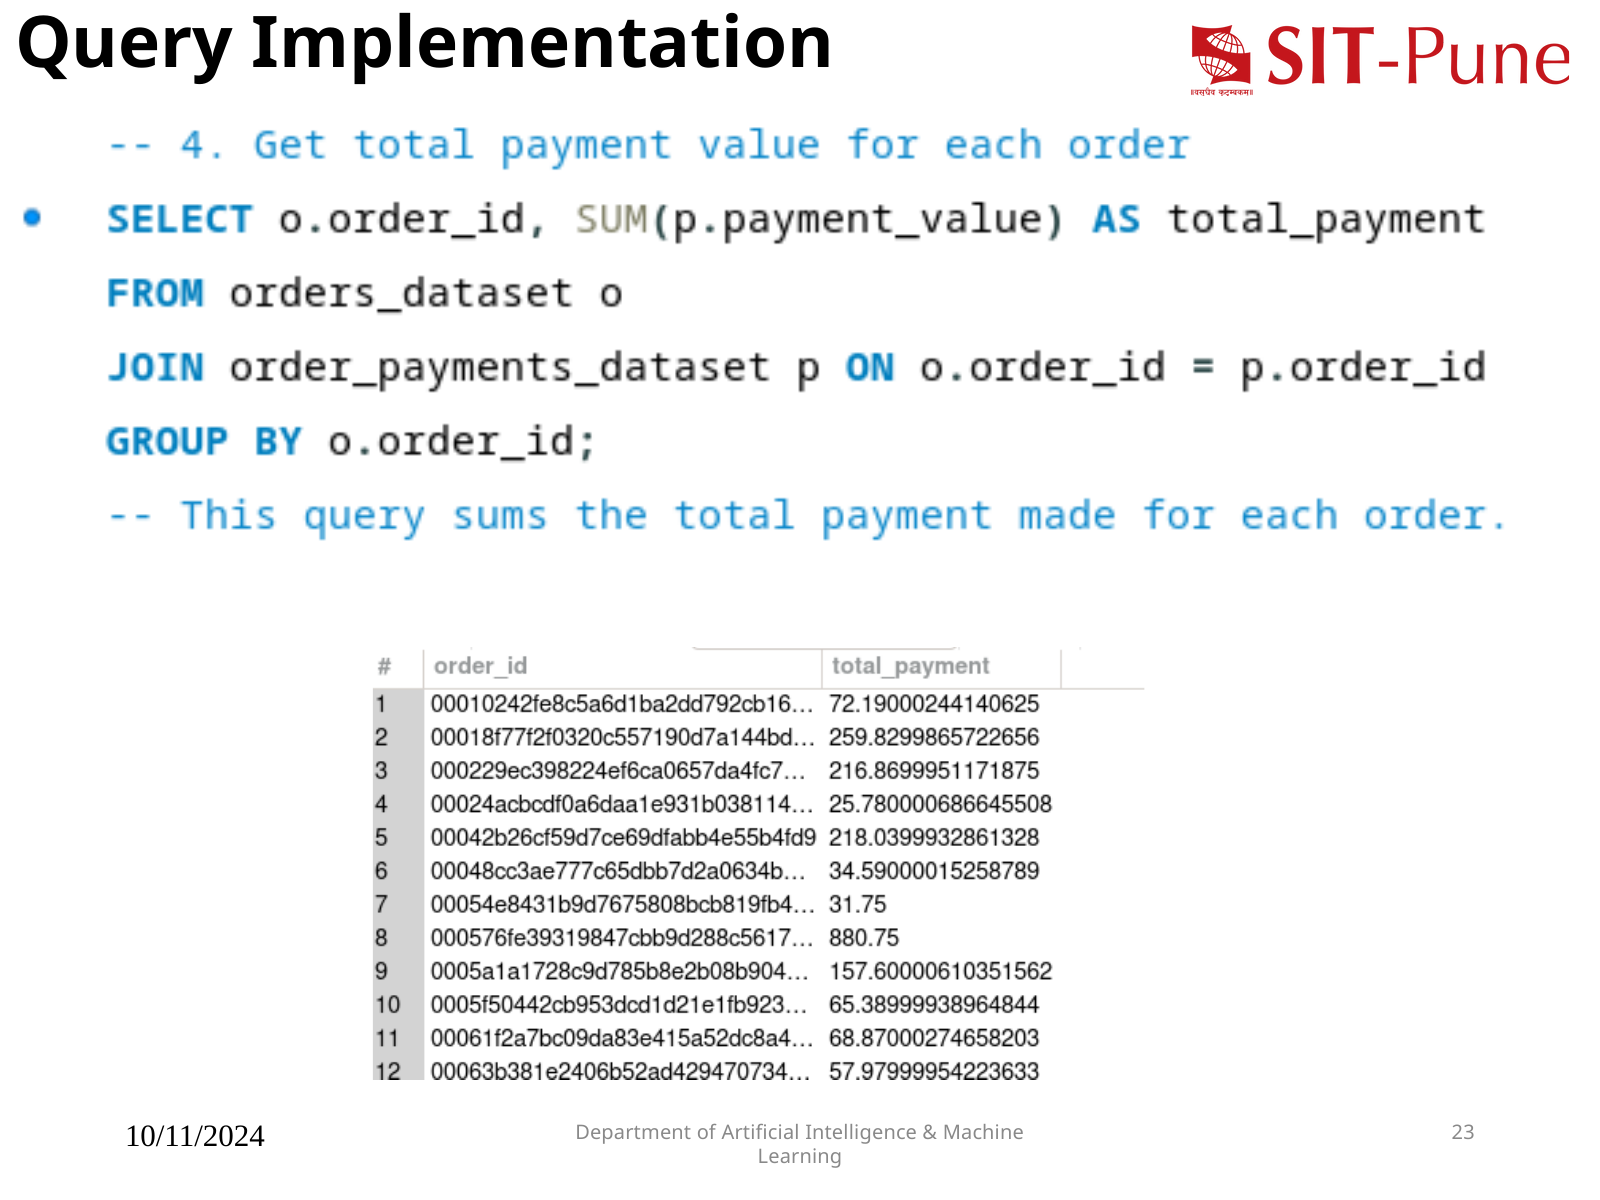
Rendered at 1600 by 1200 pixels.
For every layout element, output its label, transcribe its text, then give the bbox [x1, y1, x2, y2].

text_box [1191, 25, 1570, 97]
text_box 23 [1145, 1119, 1475, 1144]
text_box Department of Artificial Intelligence & Machine Learning [545, 1119, 1055, 1168]
text_box 10/11/2024 [124, 1115, 455, 1153]
text_box [0, 96, 1518, 591]
text_box Query Implementation [14, 0, 1371, 82]
text_box [372, 647, 1145, 1080]
